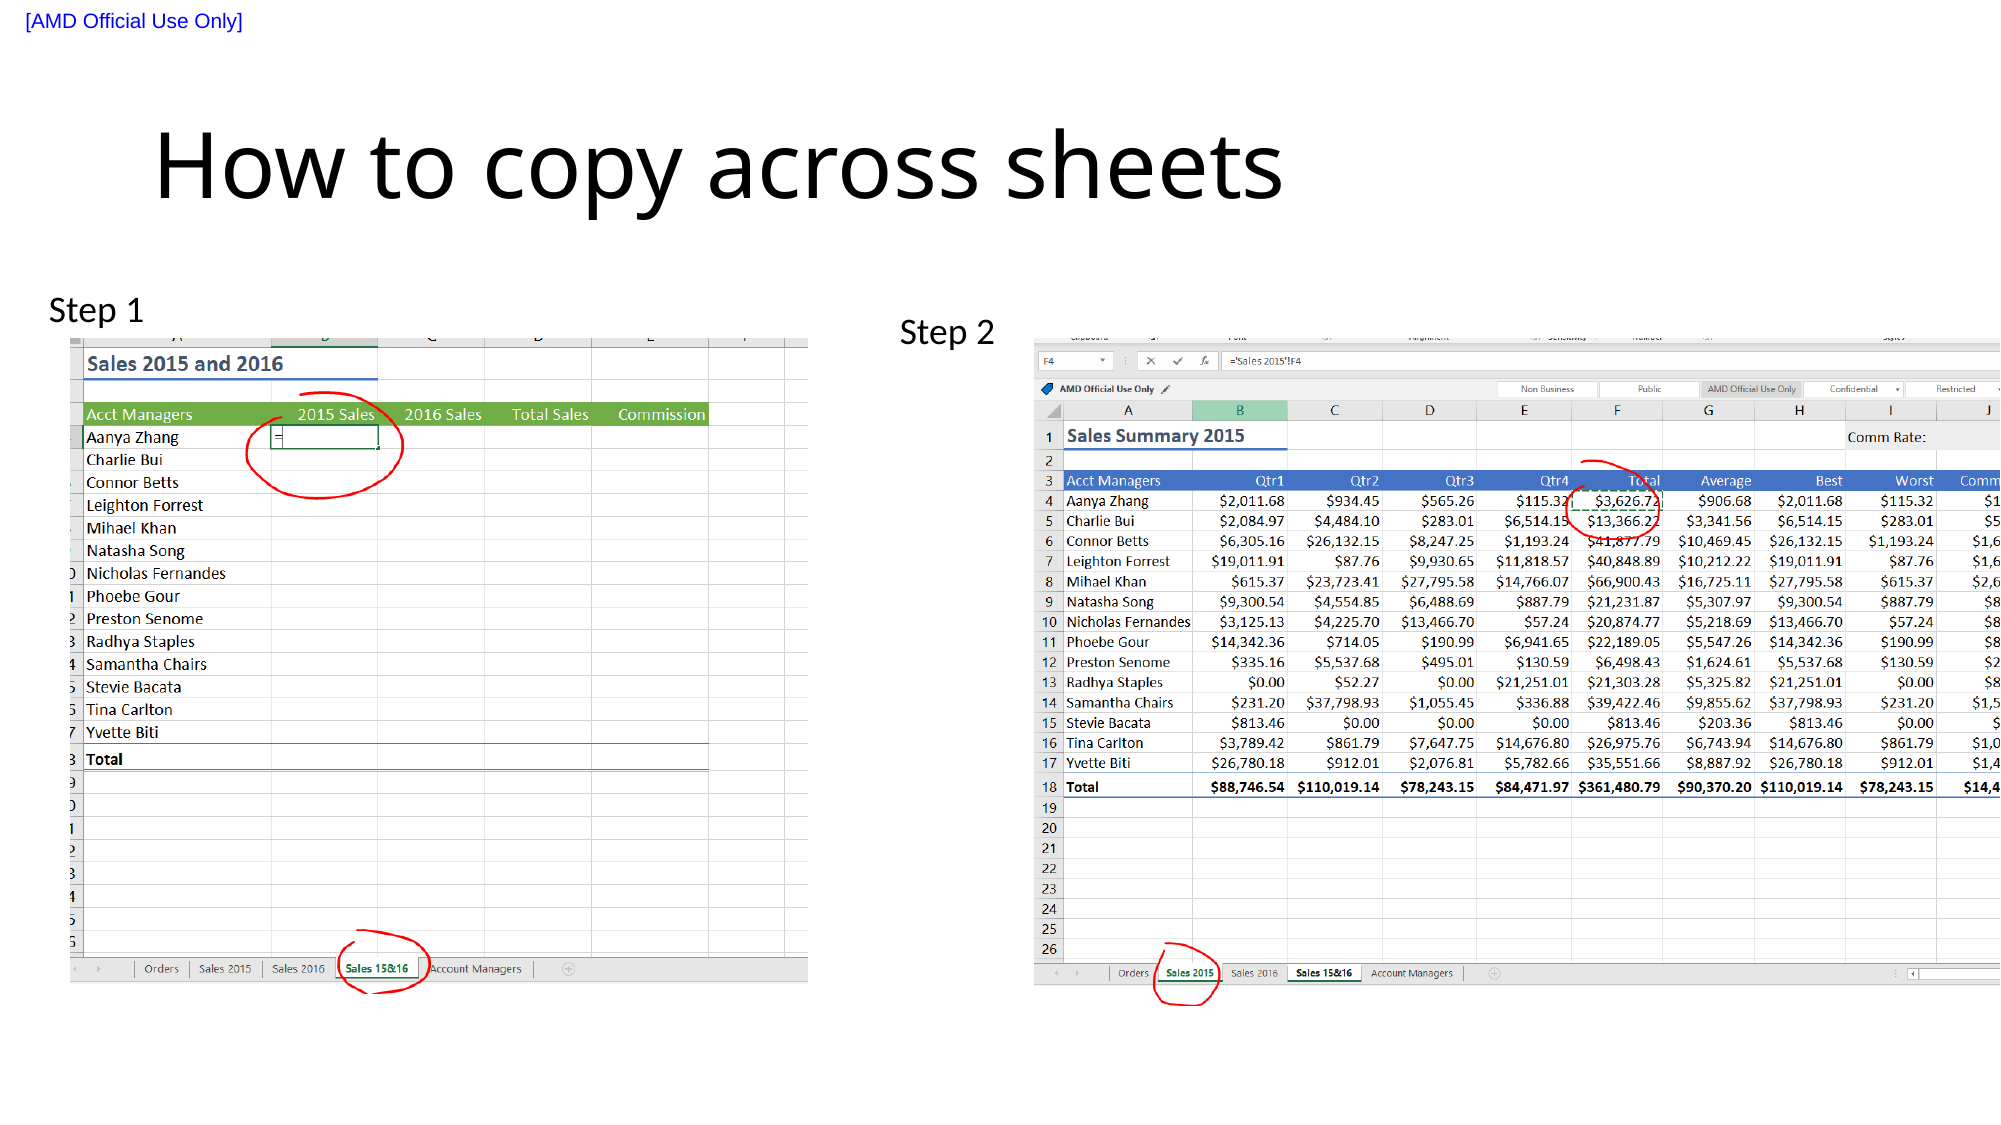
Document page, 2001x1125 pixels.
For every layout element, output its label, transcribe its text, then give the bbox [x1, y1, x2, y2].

text_box Step 2 [885, 299, 1012, 359]
title How to copy across sheets [137, 59, 1863, 278]
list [70, 338, 808, 994]
picture [1034, 338, 2000, 1006]
text_box Step 1 [34, 277, 161, 337]
